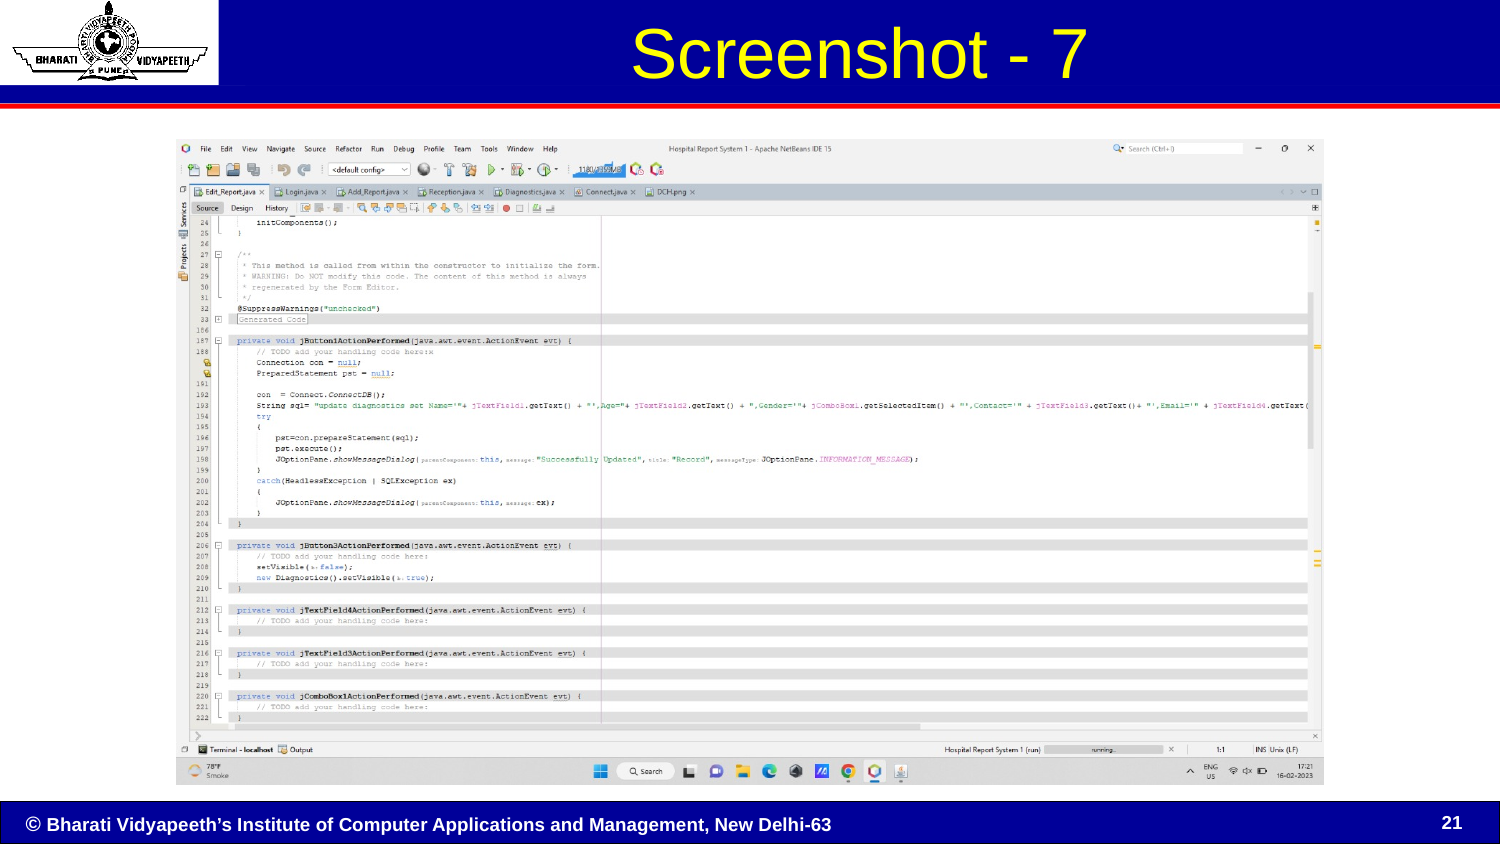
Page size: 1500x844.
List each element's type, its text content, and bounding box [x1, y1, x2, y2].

picture [175, 139, 1325, 786]
picture [12, 1, 208, 81]
title Screenshot - 7 [233, 1, 1488, 83]
